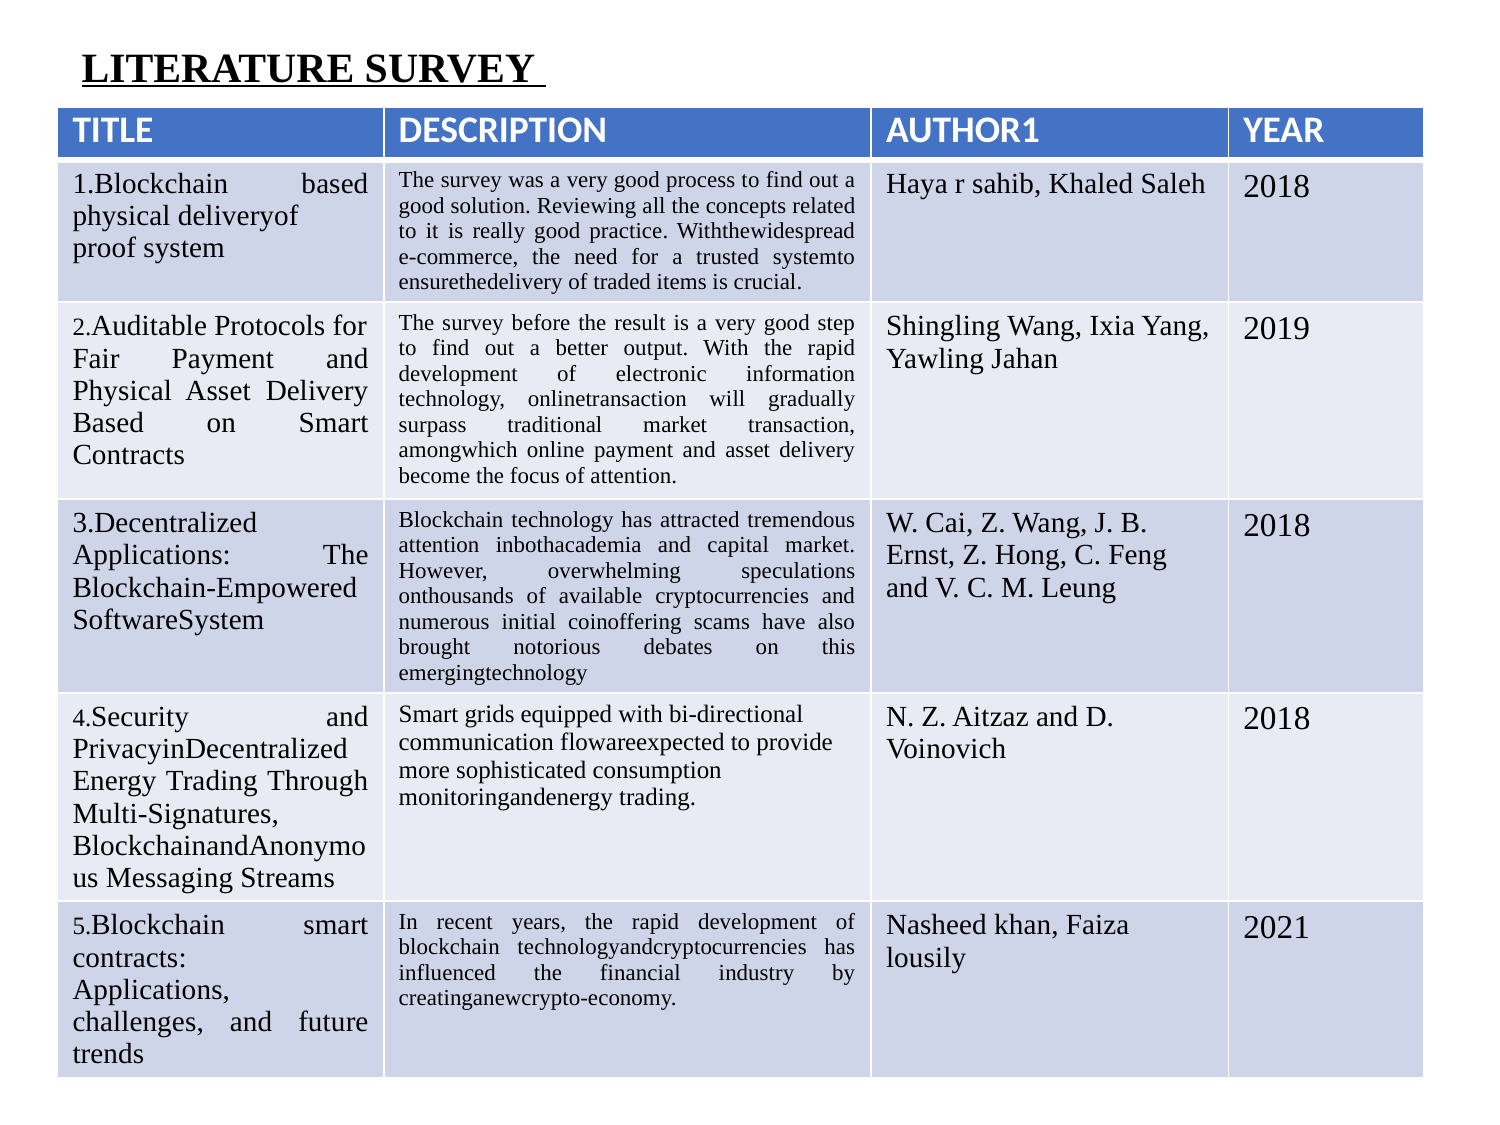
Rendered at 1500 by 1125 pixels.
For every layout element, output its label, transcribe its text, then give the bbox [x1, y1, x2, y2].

table_cell N. Z. Aitzaz and D. Voinovich [872, 694, 1228, 900]
title LITERATURE SURVEY [66, 22, 1361, 118]
table_header TITLE [58, 108, 383, 157]
table_cell 4.Security and PrivacyinDecentralized Energy Trading Through Multi-Signatures, BlockchainandAnonymous Messaging Streams [58, 694, 383, 900]
table_cell 5.Blockchain smart contracts: Applications, challenges, and future trends [58, 902, 383, 1077]
table_cell Haya r sahib, Khaled Saleh [872, 163, 1228, 301]
table_cell 2018 [1229, 500, 1423, 692]
table_header YEAR [1229, 108, 1423, 157]
table_cell 2021 [1229, 902, 1423, 1077]
table_cell Blockchain technology has attracted tremendous attention inbothacademia and capital market. However, overwhelming speculations onthousands of available cryptocurrencies and numerous initial coinoffering scams have also brought notorious debates on this emergingtechnology [385, 500, 870, 692]
table_header AUTHOR1 [872, 118, 1228, 157]
table_cell 1.Blockchain based physical deliveryof proof system [58, 163, 383, 301]
table_cell 2018 [1229, 163, 1423, 301]
table_cell The survey before the result is a very good step to find out a better output. With the rapid development of electronic information technology, onlinetransaction will gradually surpass traditional market transaction, amongwhich online payment and asset delivery become the focus of attention. [385, 303, 870, 498]
table_cell Smart grids equipped with bi-directional communication flowareexpected to provide more sophisticated consumption monitoringandenergy trading. [385, 694, 870, 900]
table_cell 2018 [1229, 694, 1423, 900]
table_cell W. Cai, Z. Wang, J. B. Ernst, Z. Hong, C. Feng and V. C. M. Leung [872, 500, 1228, 692]
table_cell Nasheed khan, Faiza lousily [872, 902, 1228, 1077]
table_cell 3.Decentralized Applications: The Blockchain-Empowered SoftwareSystem [58, 500, 383, 692]
table_cell The survey was a very good process to find out a good solution. Reviewing all the concepts related to it is really good practice. Withthewidespread e-commerce, the need for a trusted systemto ensurethedelivery of traded items is crucial. [385, 163, 870, 301]
table_cell Shingling Wang, Ixia Yang, Yawling Jahan [872, 303, 1228, 498]
table_cell In recent years, the rapid development of blockchain technologyandcryptocurrencies has influenced the financial industry by creatinganewcrypto-economy. [385, 902, 870, 1077]
table_cell 2019 [1229, 303, 1423, 498]
table_header DESCRIPTION [385, 118, 870, 157]
table_cell 2.Auditable Protocols for Fair Payment and Physical Asset Delivery Based on Smart Contracts [58, 303, 383, 498]
